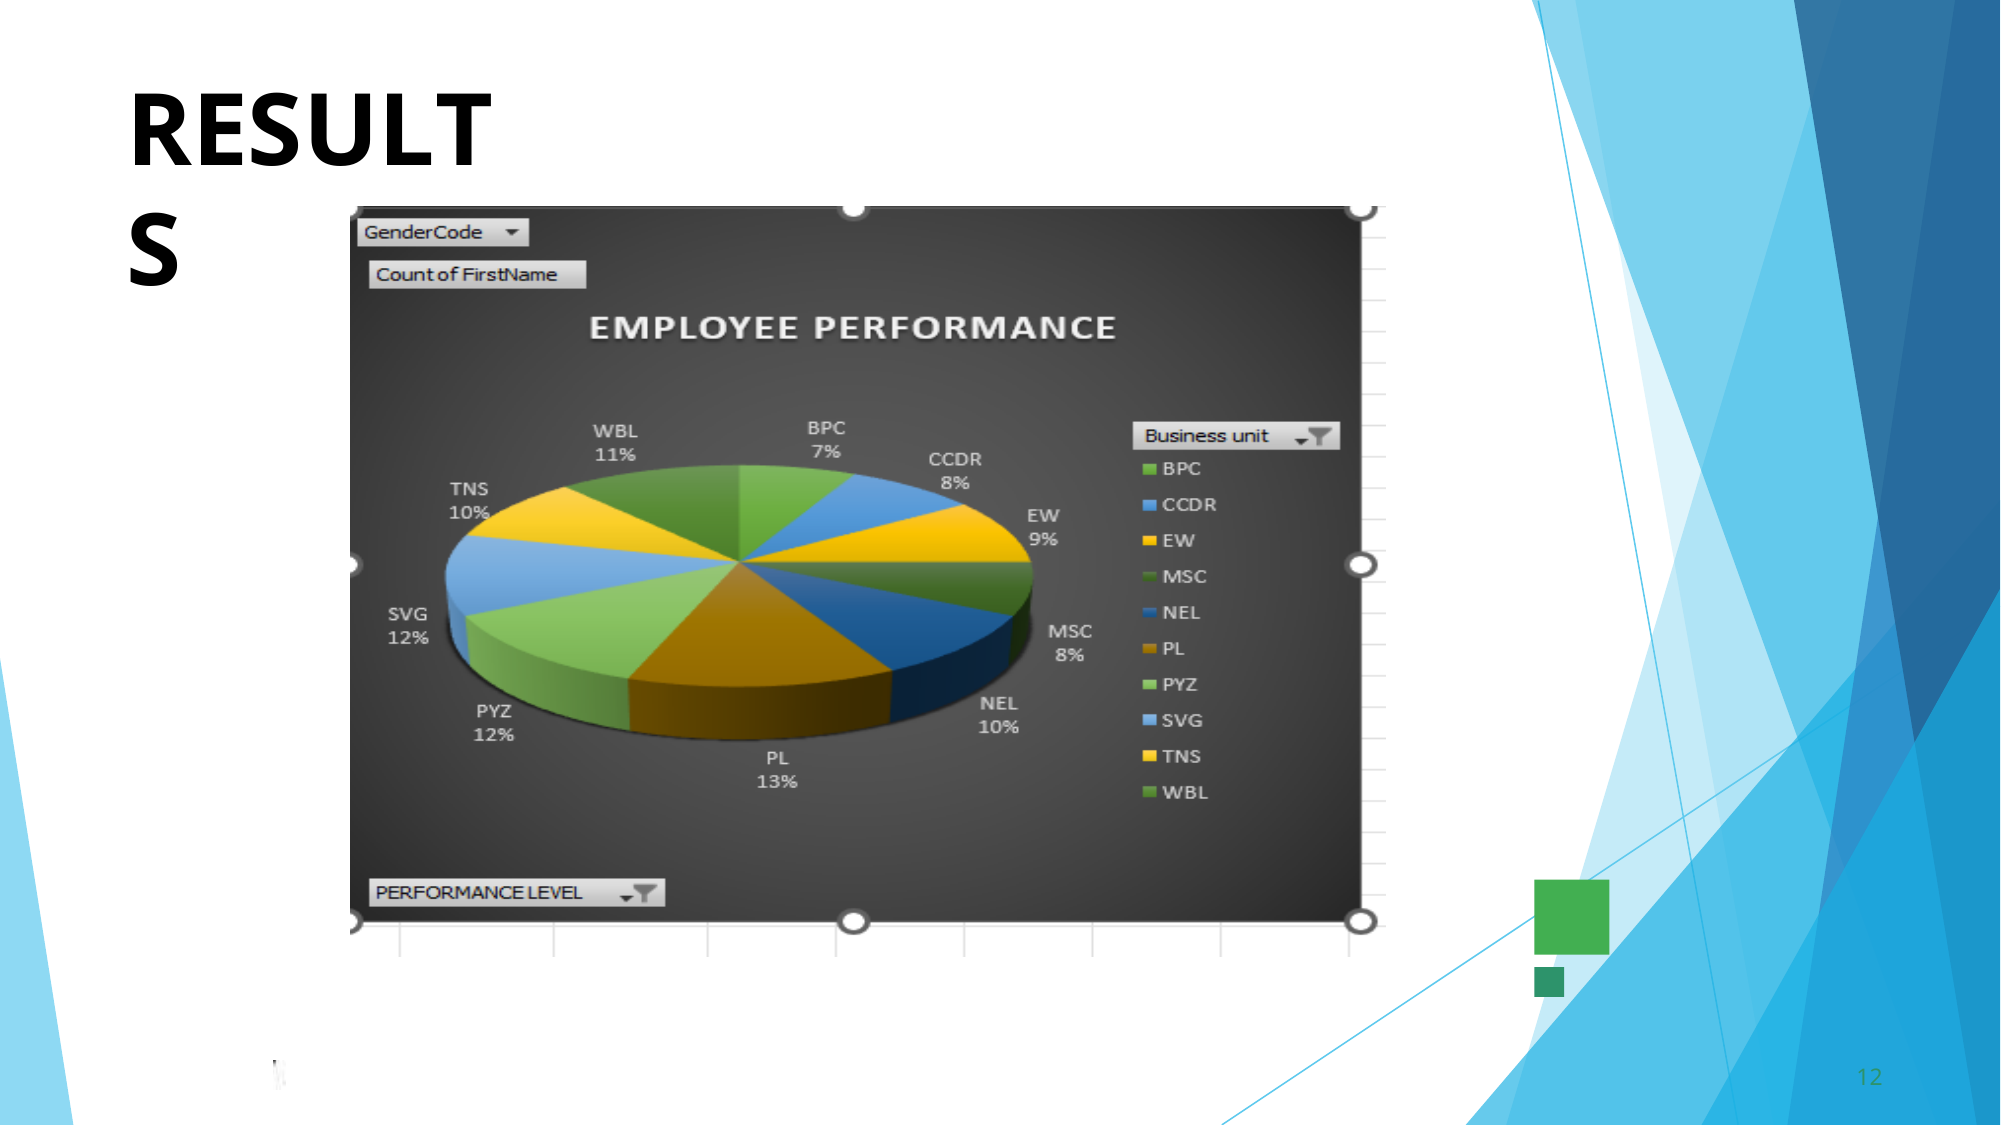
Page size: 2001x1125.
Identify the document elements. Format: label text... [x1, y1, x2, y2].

picture [349, 206, 1386, 957]
title RESULTS [123, 62, 525, 306]
picture [273, 1060, 286, 1090]
text_box 12 [1849, 1061, 1888, 1095]
text_box [1534, 879, 1610, 955]
text_box [1534, 967, 1565, 997]
